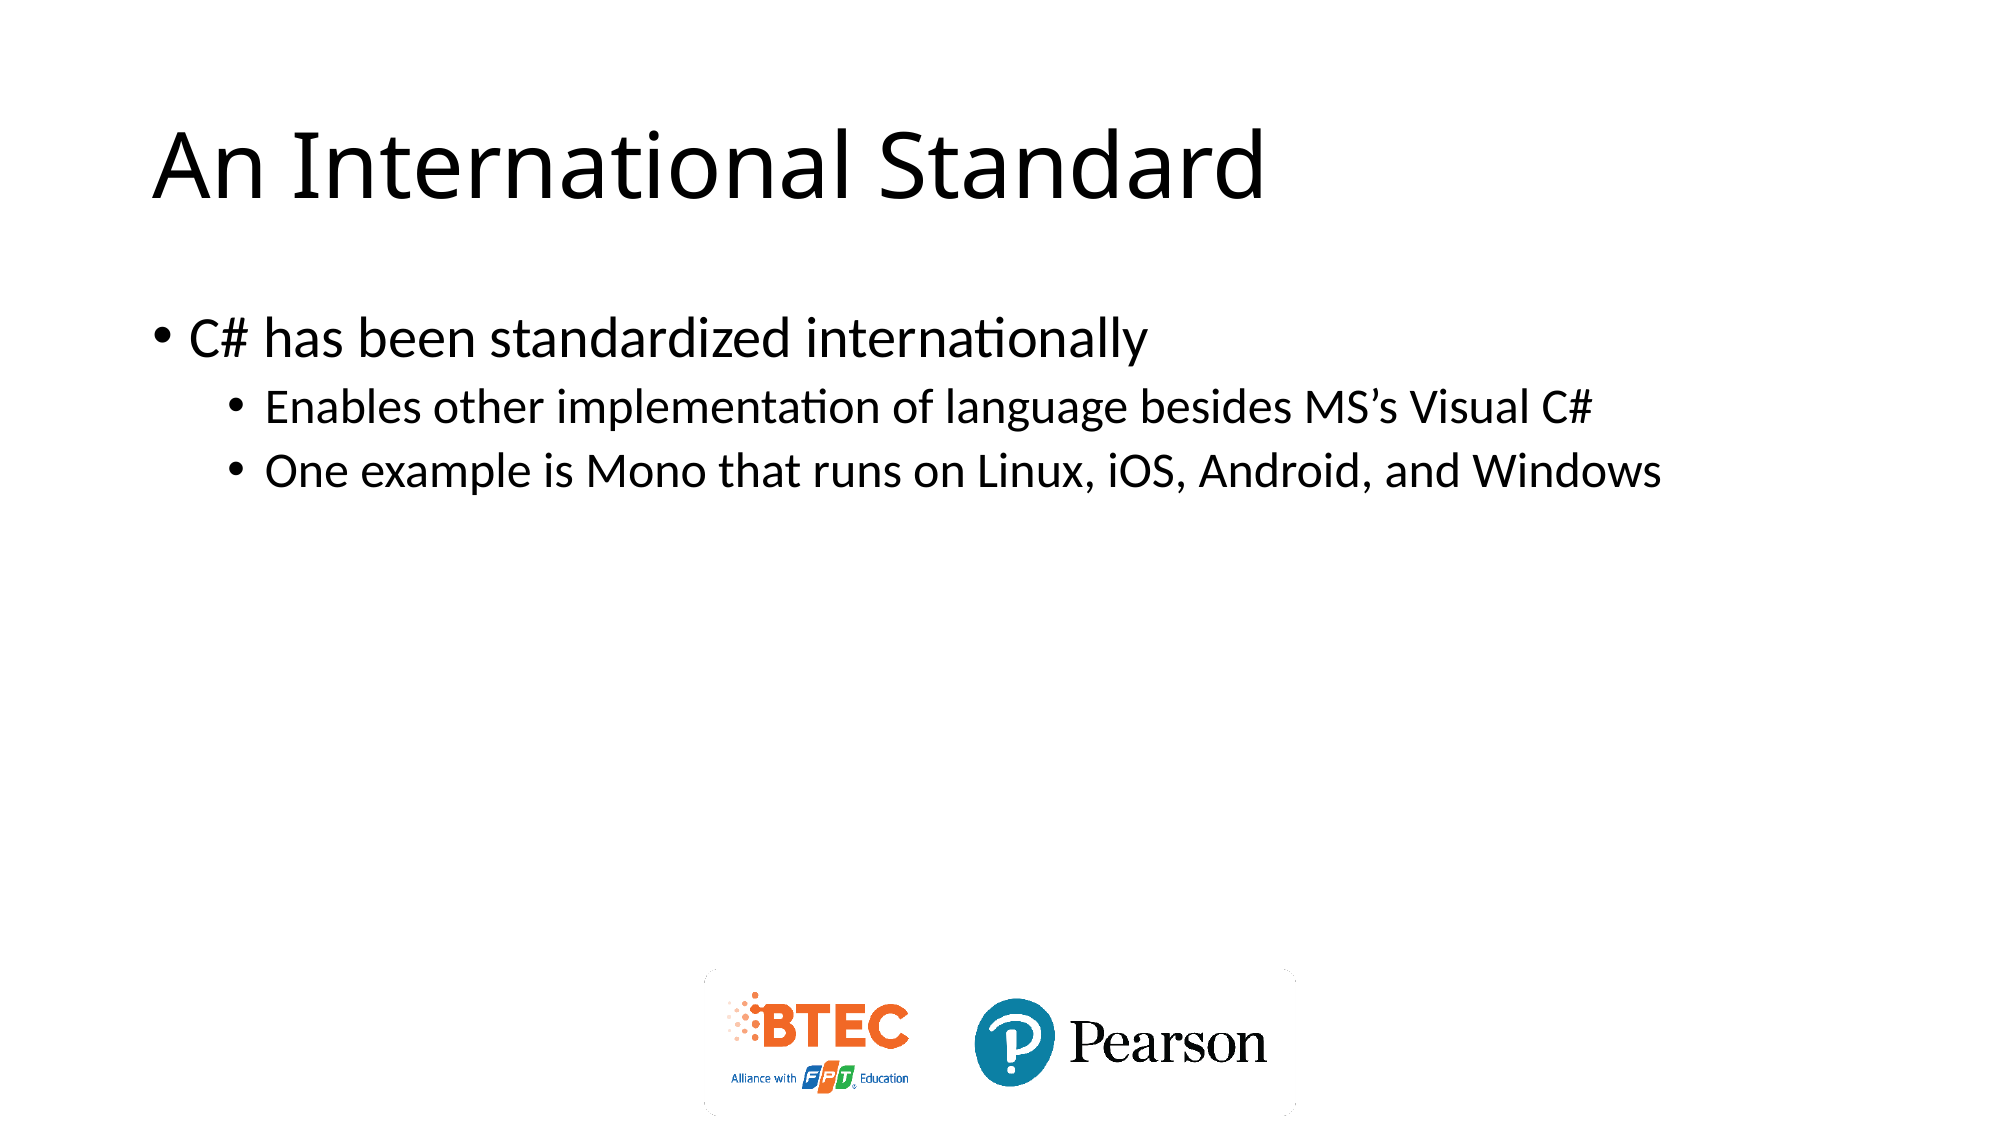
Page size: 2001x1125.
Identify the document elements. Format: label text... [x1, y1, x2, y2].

title An International Standard [137, 59, 1863, 278]
picture [691, 1014, 1309, 1125]
picture [990, 1015, 1040, 1062]
list C# has been standardized internationally Enables other implementation of language besides MS’s Visual C# One example is Mono that runs on Linux, iOS, Android, and Windows [137, 299, 1863, 1014]
